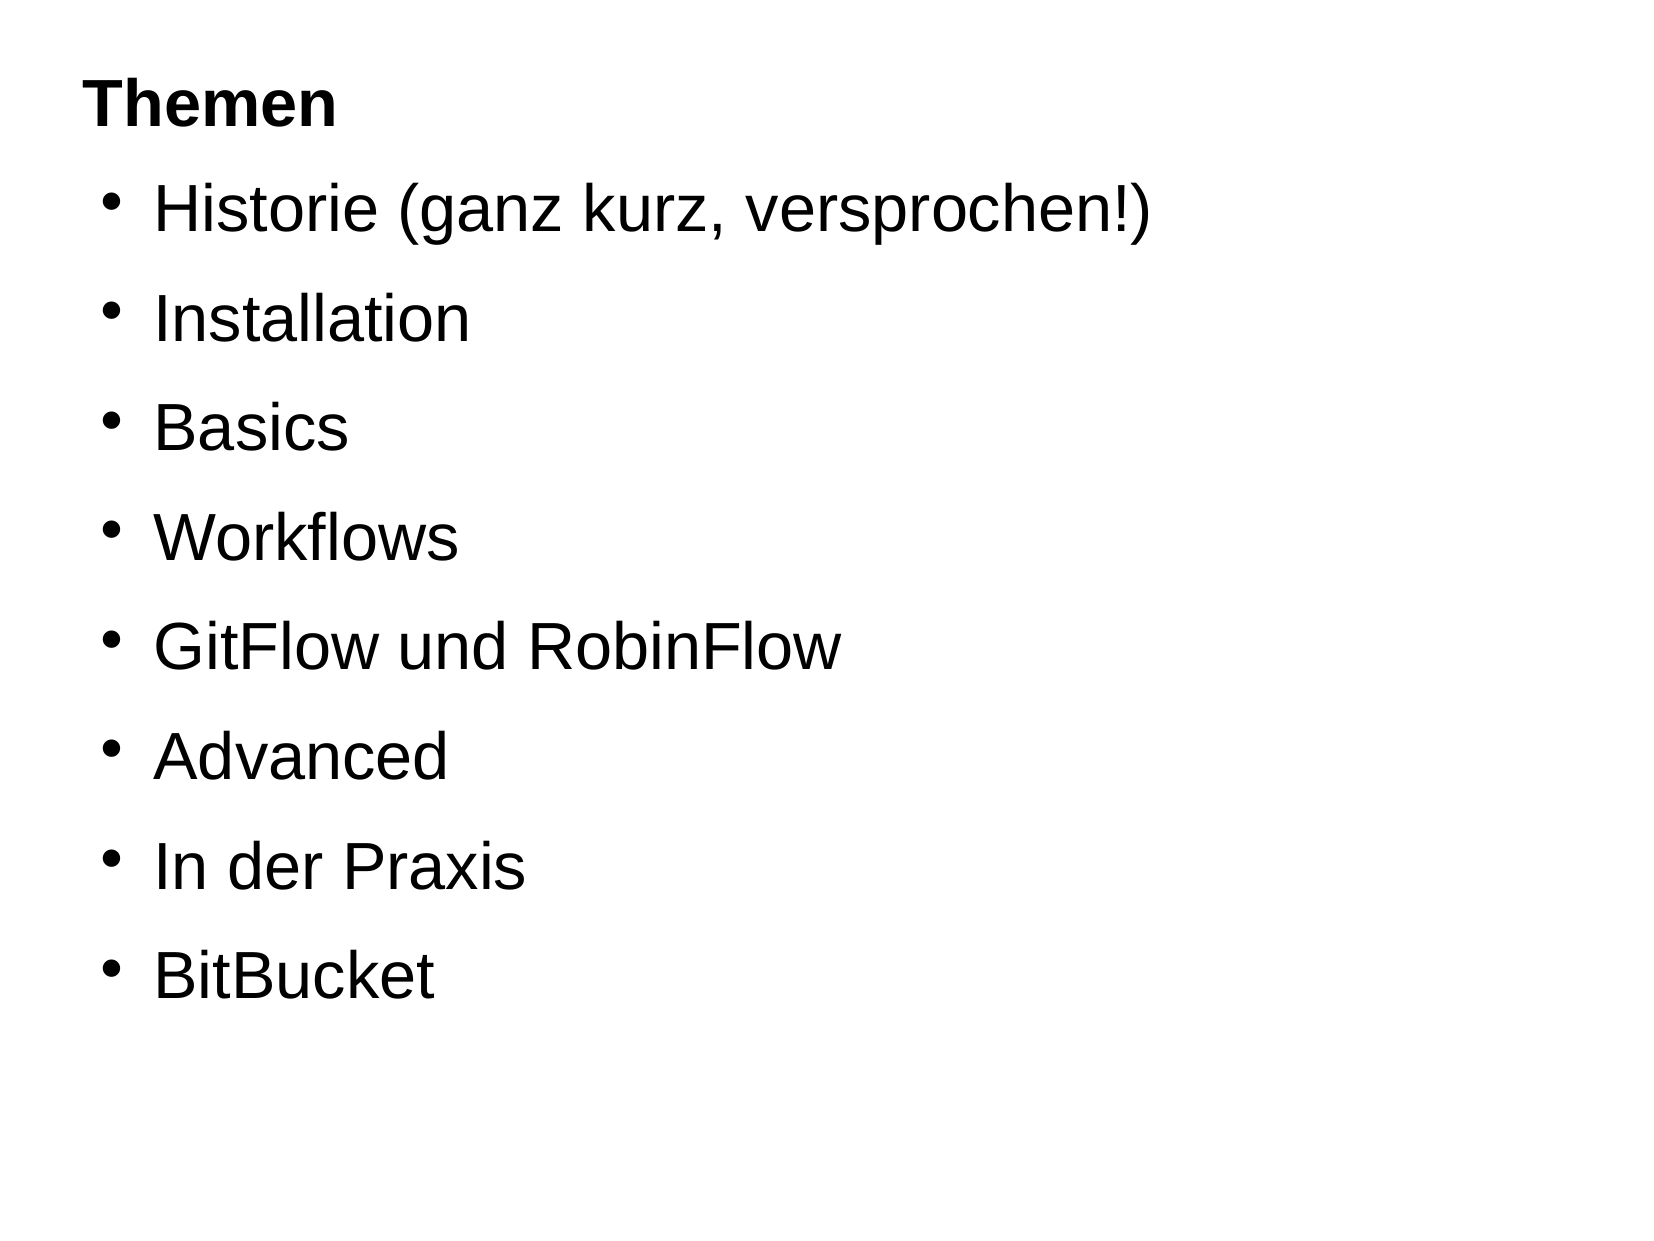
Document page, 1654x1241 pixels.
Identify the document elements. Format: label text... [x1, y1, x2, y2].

text_box Themen [82, 49, 1571, 150]
text_box Historie (ganz kurz, versprochen!) Installation Basics Workflows GitFlow und RobinFlow Advanced In der Praxis BitBucket [82, 164, 1571, 1185]
